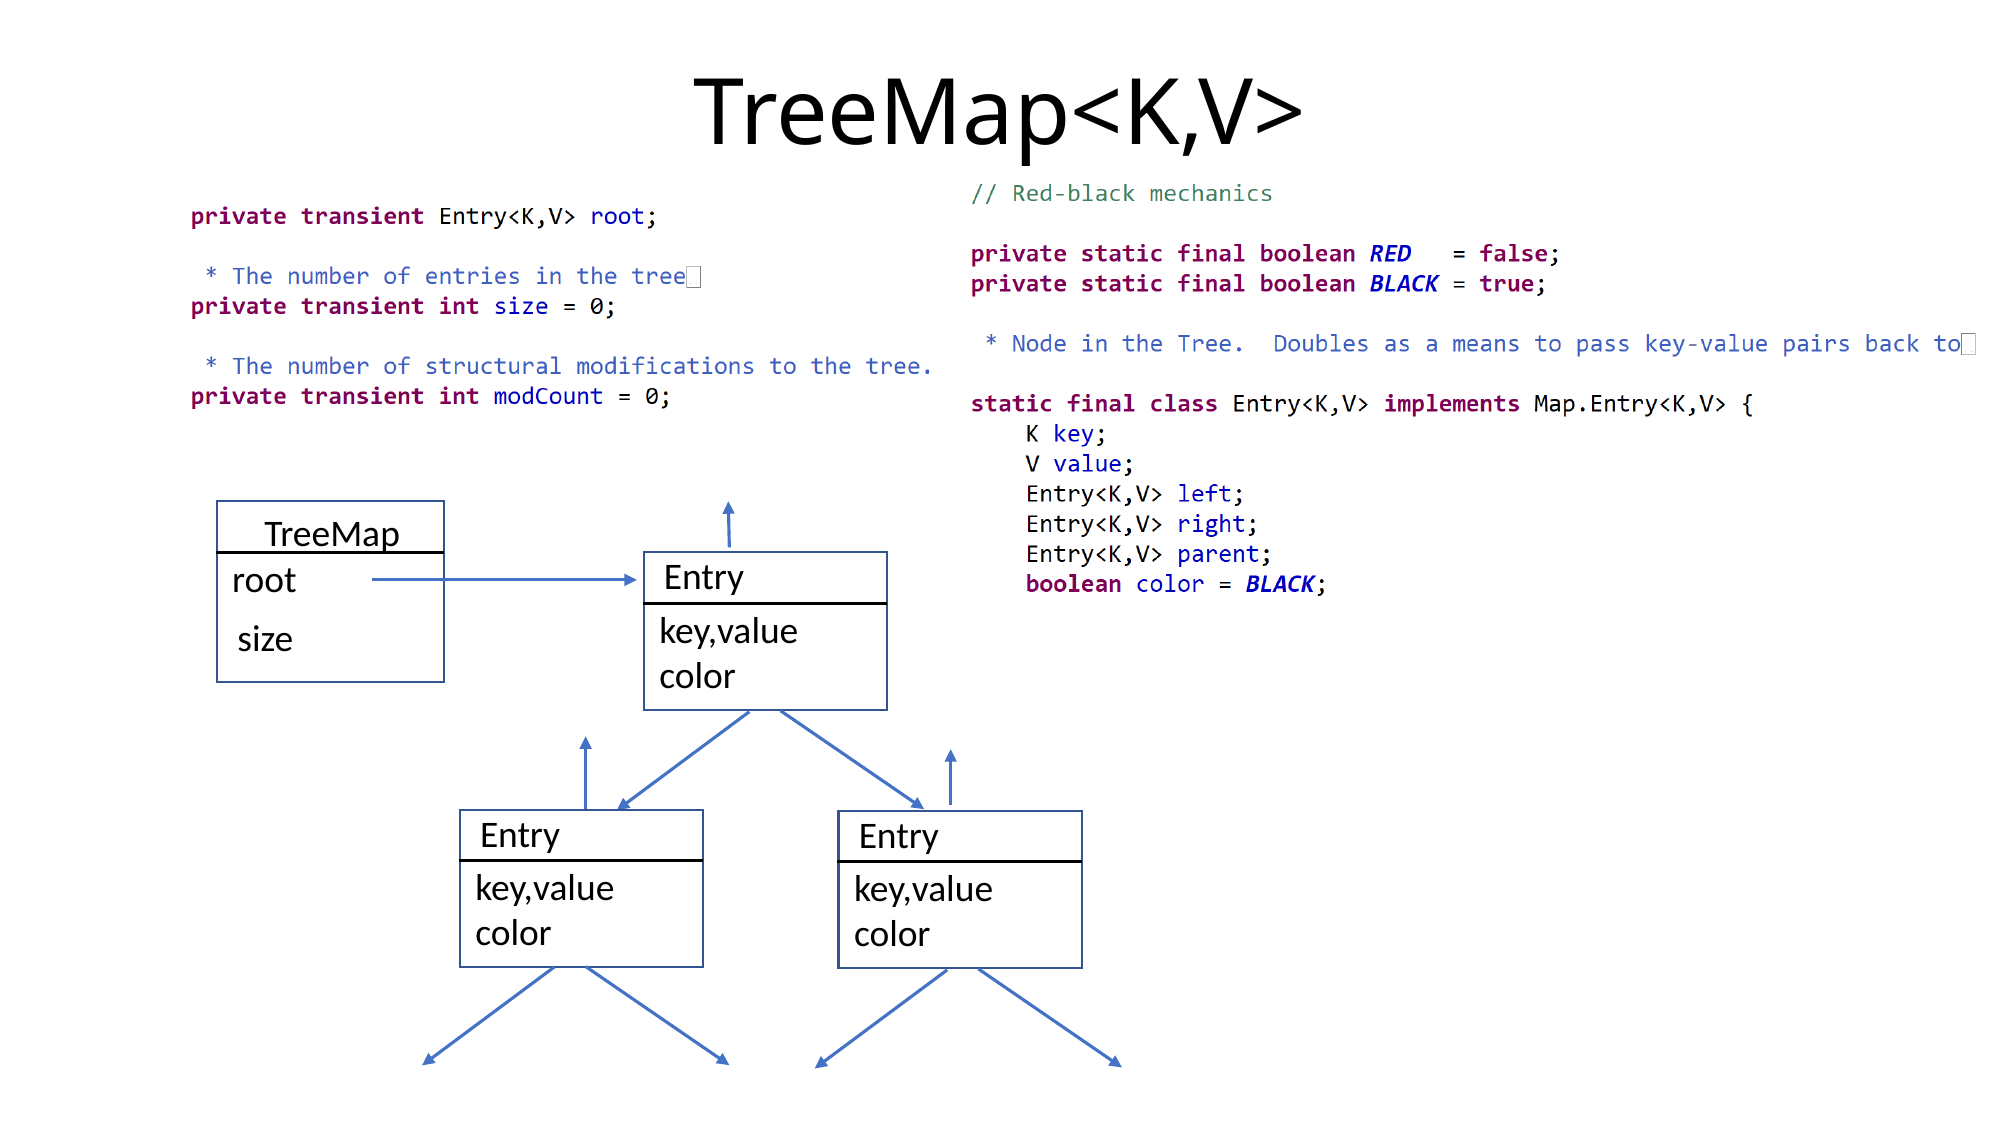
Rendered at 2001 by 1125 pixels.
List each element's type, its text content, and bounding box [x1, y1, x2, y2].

text_box [643, 551, 888, 711]
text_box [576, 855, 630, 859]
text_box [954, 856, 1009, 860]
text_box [978, 968, 1122, 1068]
text_box key,value color [644, 605, 814, 703]
text_box TreeMap [312, 554, 416, 562]
picture [959, 169, 1979, 604]
text_box [216, 500, 445, 683]
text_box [780, 710, 925, 810]
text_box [616, 711, 750, 811]
text_box root [217, 547, 312, 551]
text_box [459, 809, 704, 968]
text_box key,value color [460, 862, 630, 961]
text_box TreeMap [249, 501, 416, 551]
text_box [585, 966, 730, 1066]
picture [172, 193, 931, 416]
text_box root [217, 554, 312, 608]
text_box [837, 810, 1083, 969]
text_box Entry [649, 544, 760, 603]
title TreeMap<K,V> [137, 22, 1863, 208]
text_box size [222, 606, 309, 667]
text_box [814, 969, 948, 1069]
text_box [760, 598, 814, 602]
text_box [422, 966, 555, 1066]
text_box key,value color [839, 863, 1009, 962]
text_box Entry [844, 803, 954, 861]
text_box Entry [465, 802, 576, 860]
